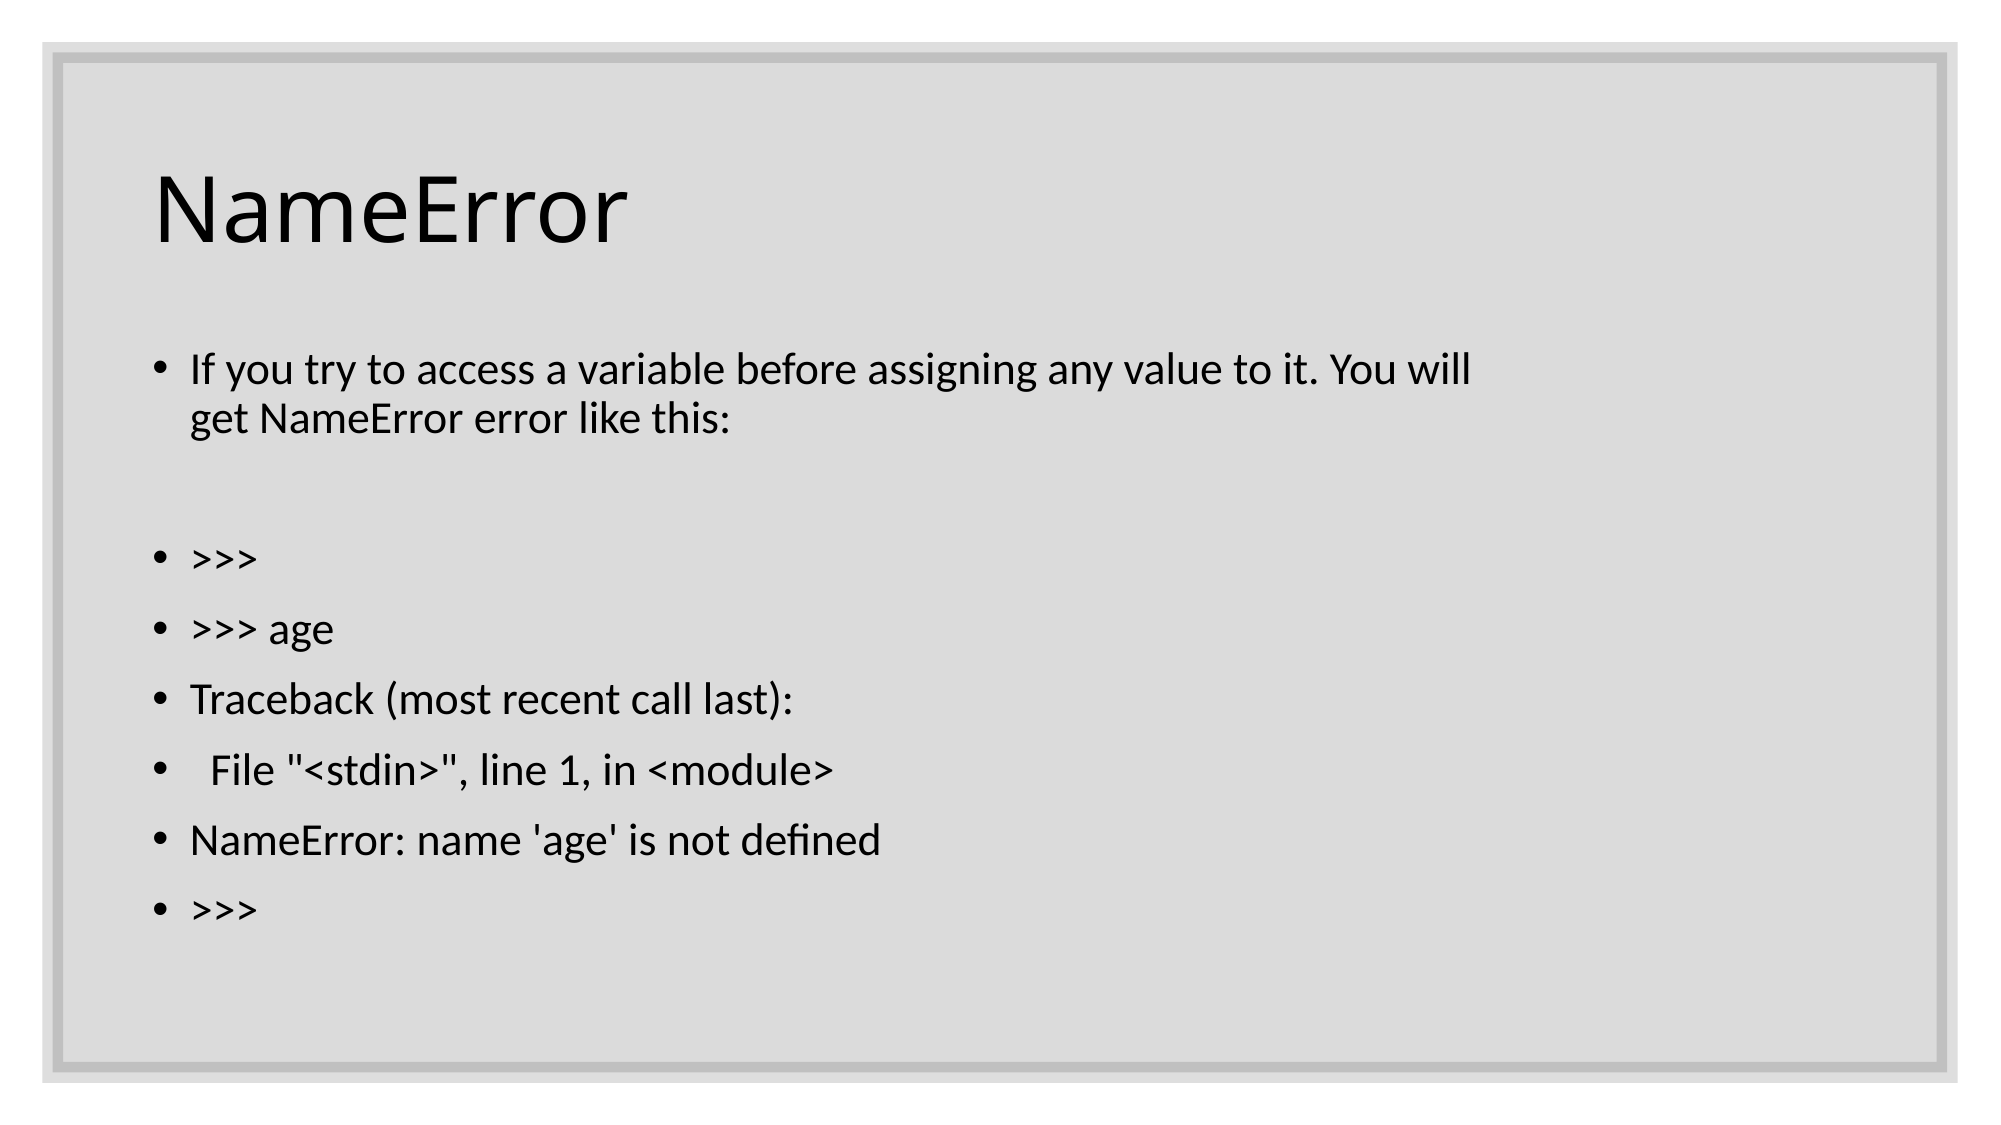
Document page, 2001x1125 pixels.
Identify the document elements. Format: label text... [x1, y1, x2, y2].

text_box [52, 51, 1948, 1073]
title NameError [137, 103, 1863, 322]
list If you try to access a variable before assigning any value to it. You will get NameError error like this: >>> >>> age Traceback (most recent call last): File "<stdin>", line 1, in <module> NameError: name 'age' is not defined >>> [137, 337, 1863, 973]
